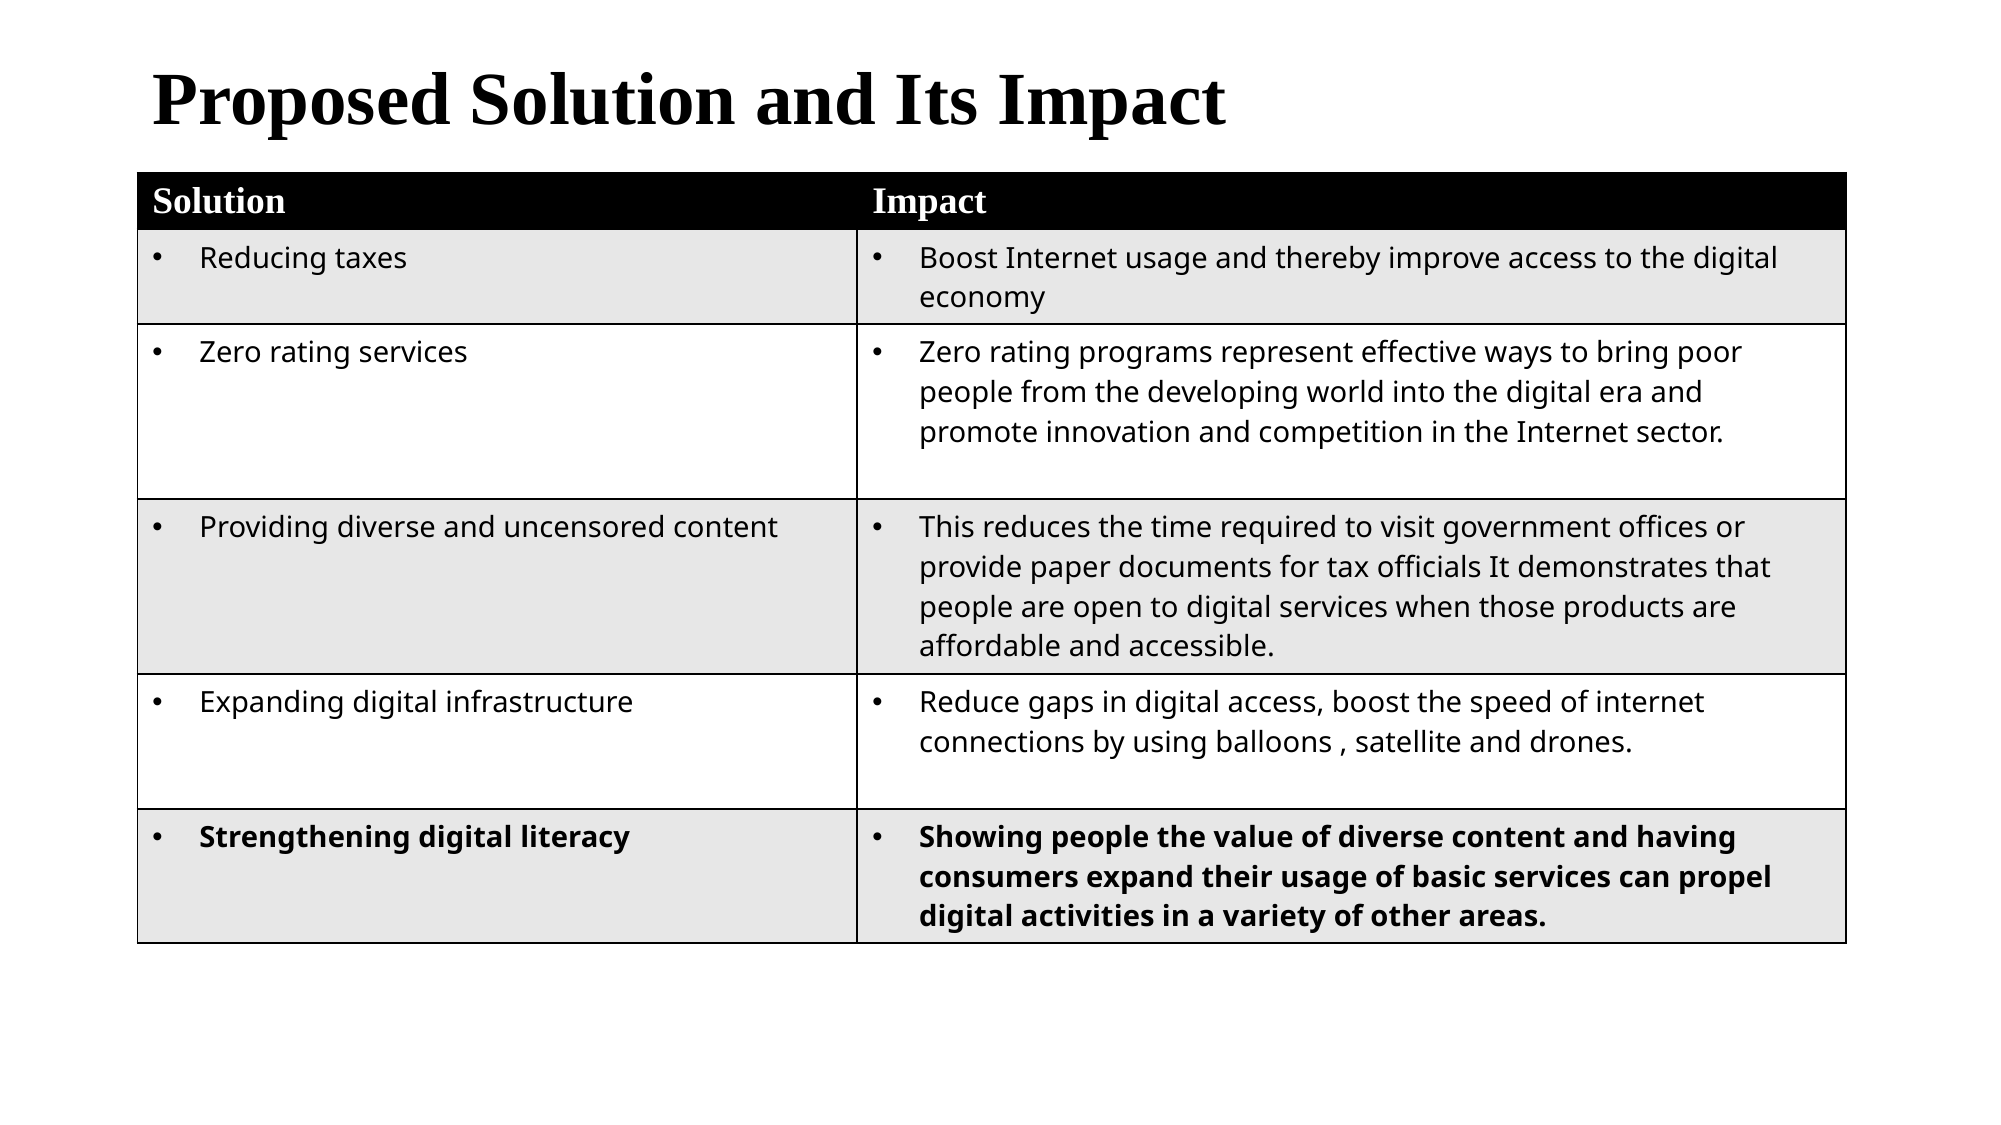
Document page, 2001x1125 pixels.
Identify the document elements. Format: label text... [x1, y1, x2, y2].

title Proposed Solution and Its Impact [137, 59, 1863, 141]
table_cell Zero rating programs represent effective ways to bring poor people from the developing world into the digital era and promote innovation and competition in the Internet sector. [858, 325, 1845, 498]
table_cell Zero rating services [138, 325, 856, 498]
table_cell Strengthening digital literacy [138, 810, 856, 942]
table_cell This reduces the time required to visit government offices or provide paper documents for tax officials It demonstrates that people are open to digital services when those products are affordable and accessible. [858, 500, 1845, 673]
table_cell Reducing taxes [138, 230, 856, 323]
table_cell Boost Internet usage and thereby improve access to the digital economy [858, 230, 1845, 323]
table_cell Expanding digital infrastructure [138, 675, 856, 808]
table_cell Reduce gaps in digital access, boost the speed of internet connections by using balloons , satellite and drones. [858, 675, 1845, 808]
table_header Solution [138, 174, 856, 228]
table_cell Showing people the value of diverse content and having consumers expand their usage of basic services can propel digital activities in a variety of other areas. [858, 810, 1845, 942]
table_cell Providing diverse and uncensored content [138, 500, 856, 673]
table_header Impact [858, 174, 1845, 228]
